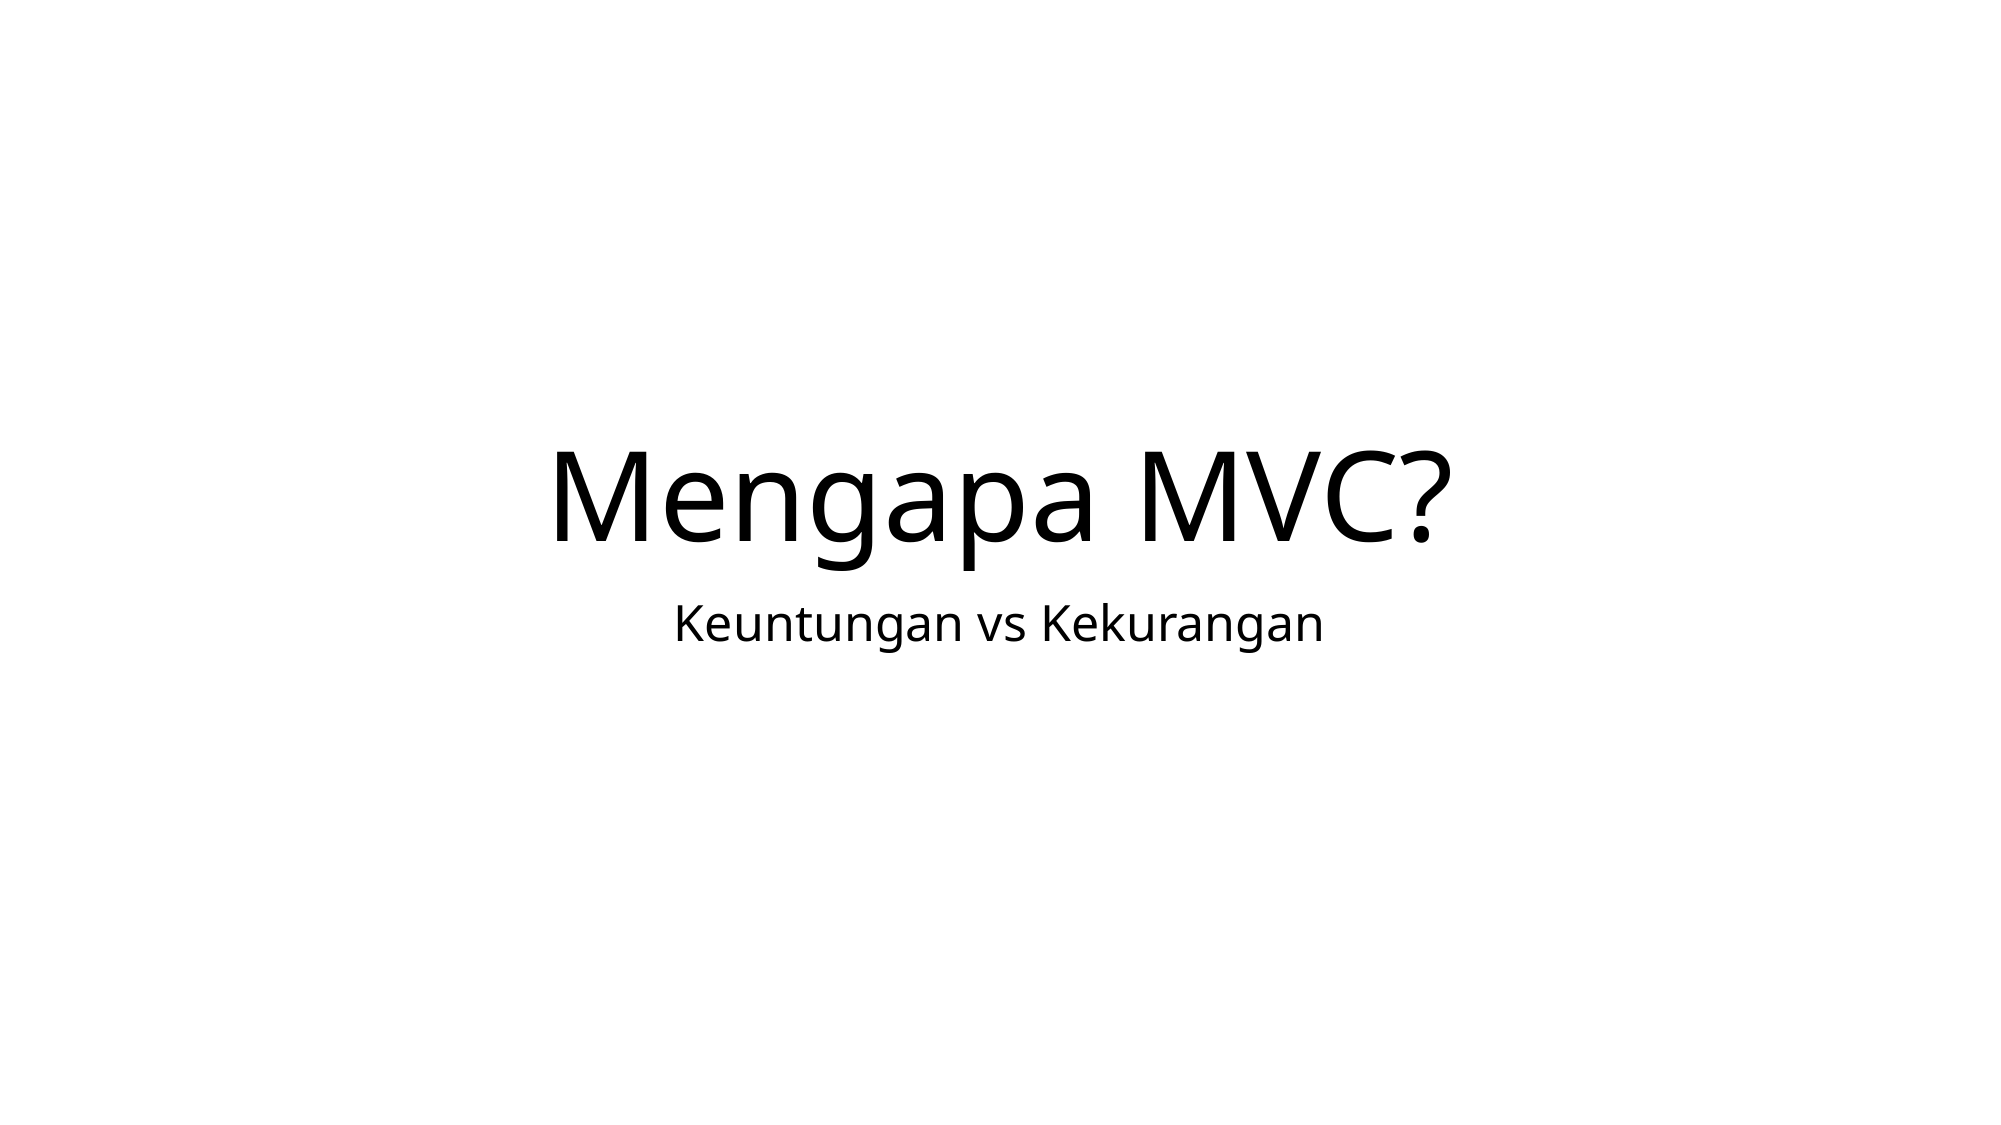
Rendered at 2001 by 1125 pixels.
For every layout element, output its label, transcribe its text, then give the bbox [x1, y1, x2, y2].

subtitle Keuntungan vs Kekurangan [249, 590, 1750, 863]
title Mengapa MVC? [249, 184, 1750, 576]
